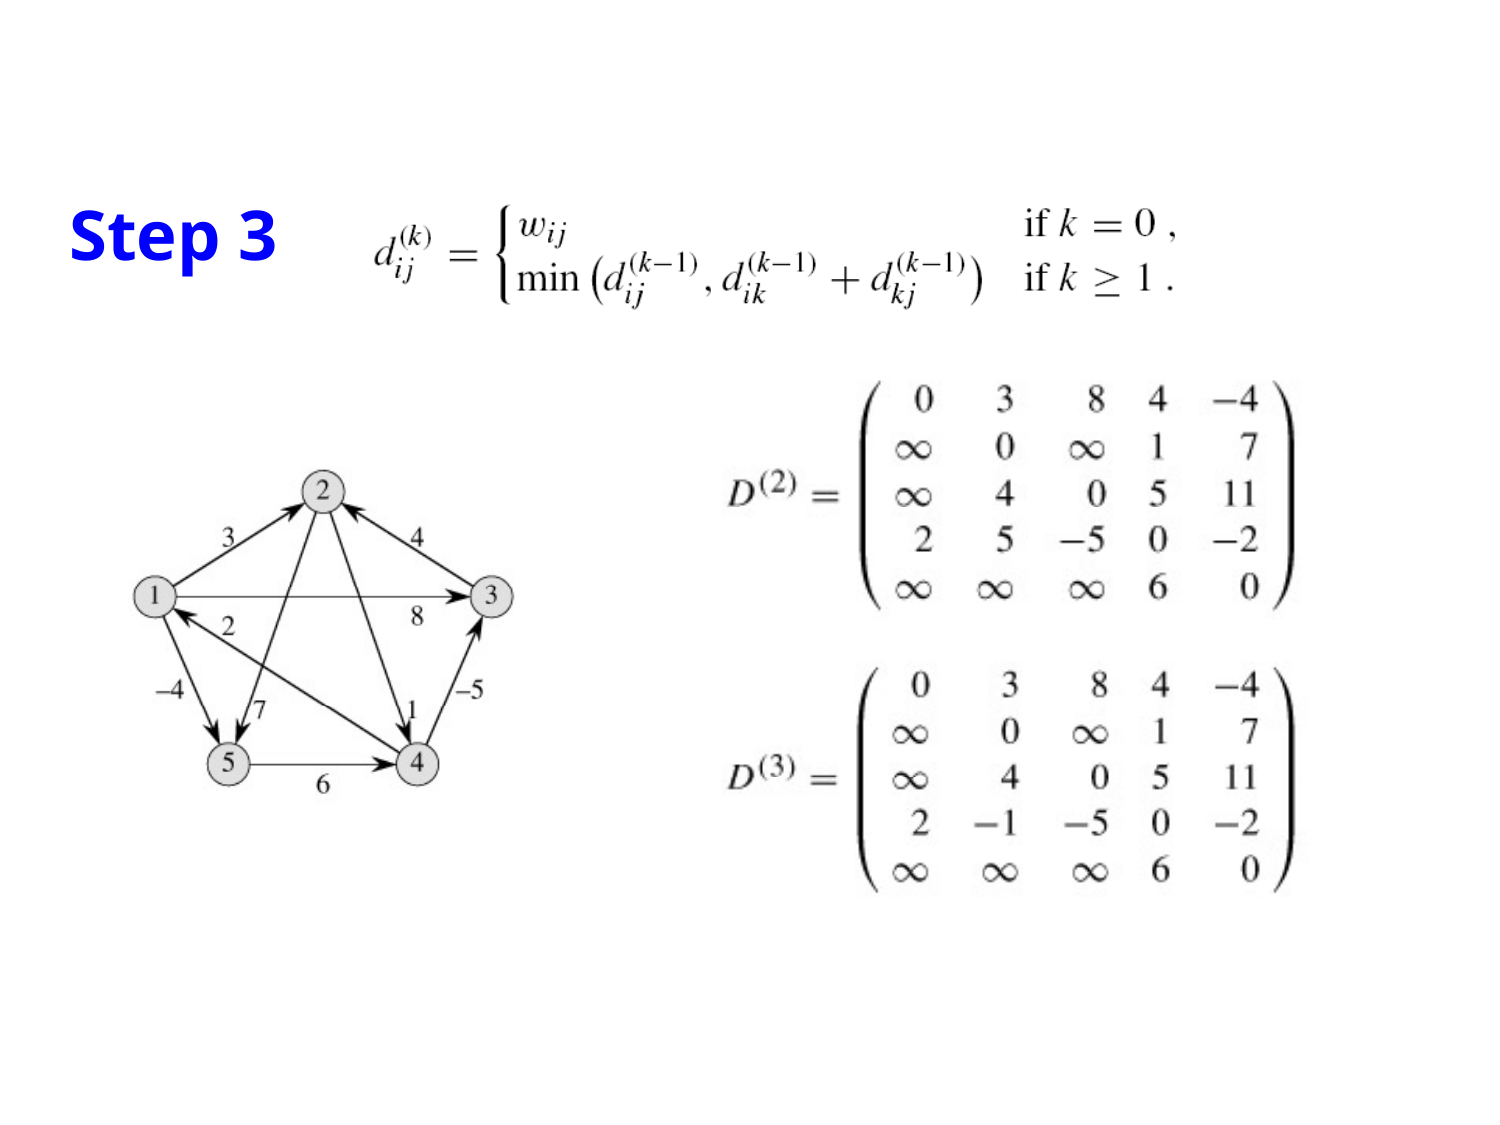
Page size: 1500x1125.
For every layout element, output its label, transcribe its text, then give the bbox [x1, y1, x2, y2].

title Step 3 [54, 156, 1348, 320]
picture [344, 173, 1209, 335]
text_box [128, 467, 561, 830]
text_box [721, 644, 1348, 935]
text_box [721, 351, 1348, 644]
